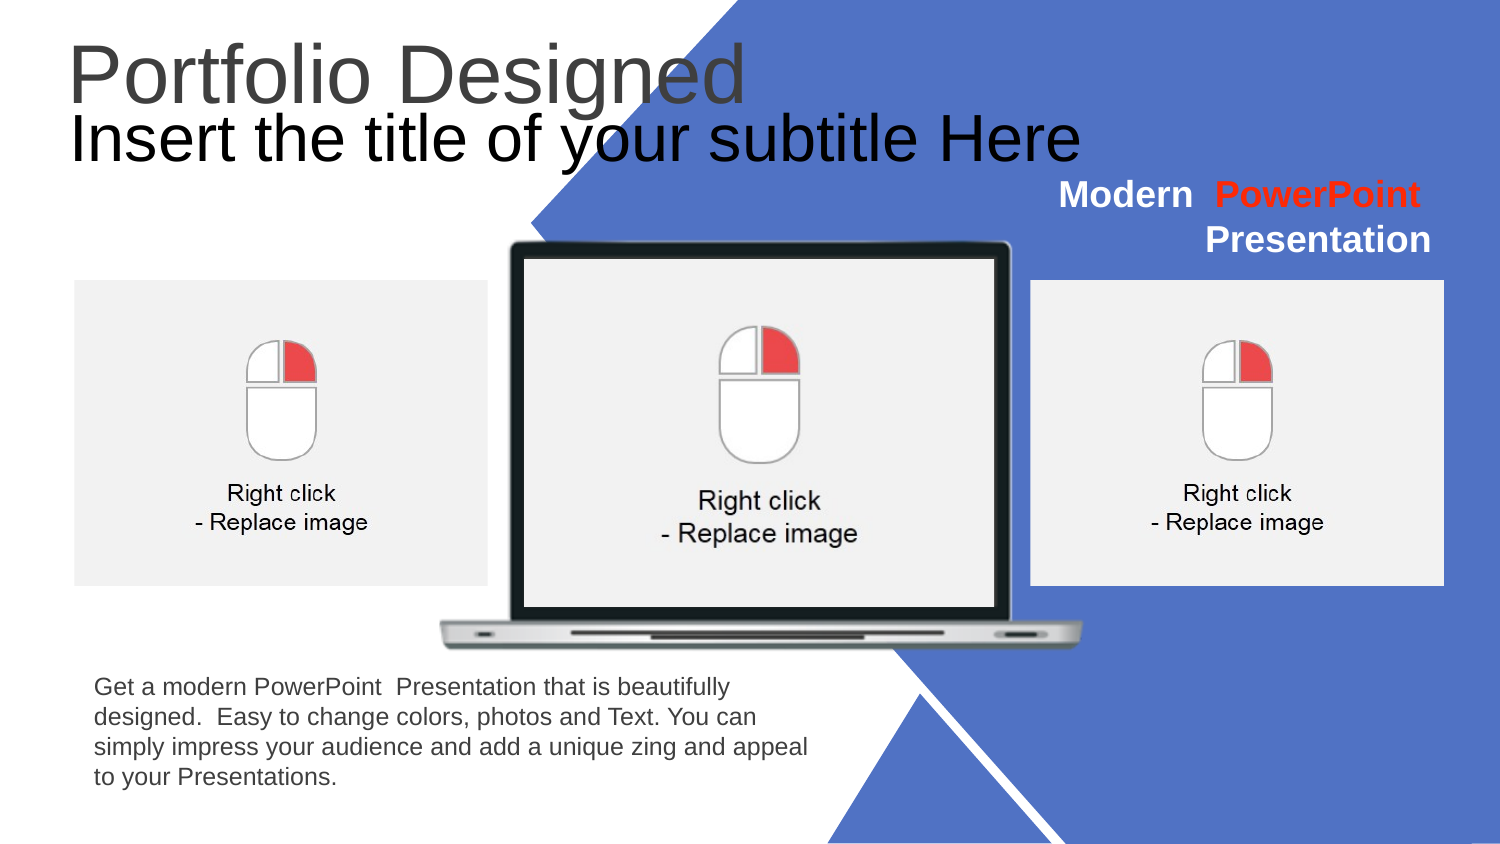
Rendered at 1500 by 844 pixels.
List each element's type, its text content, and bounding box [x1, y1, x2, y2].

title Portfolio Designed [52, 20, 1500, 120]
picture [74, 194, 1445, 694]
text_box Get a modern PowerPoint Presentation that is beautifully designed. Easy to change colors, photos and Text. You can simply impress your audience and add a unique zing and appeal to your Presentations. [78, 662, 833, 799]
subtitle Insert the title of your subtitle Here [54, 111, 1500, 159]
text_box Modern PowerPoint Presentation [986, 162, 1447, 269]
